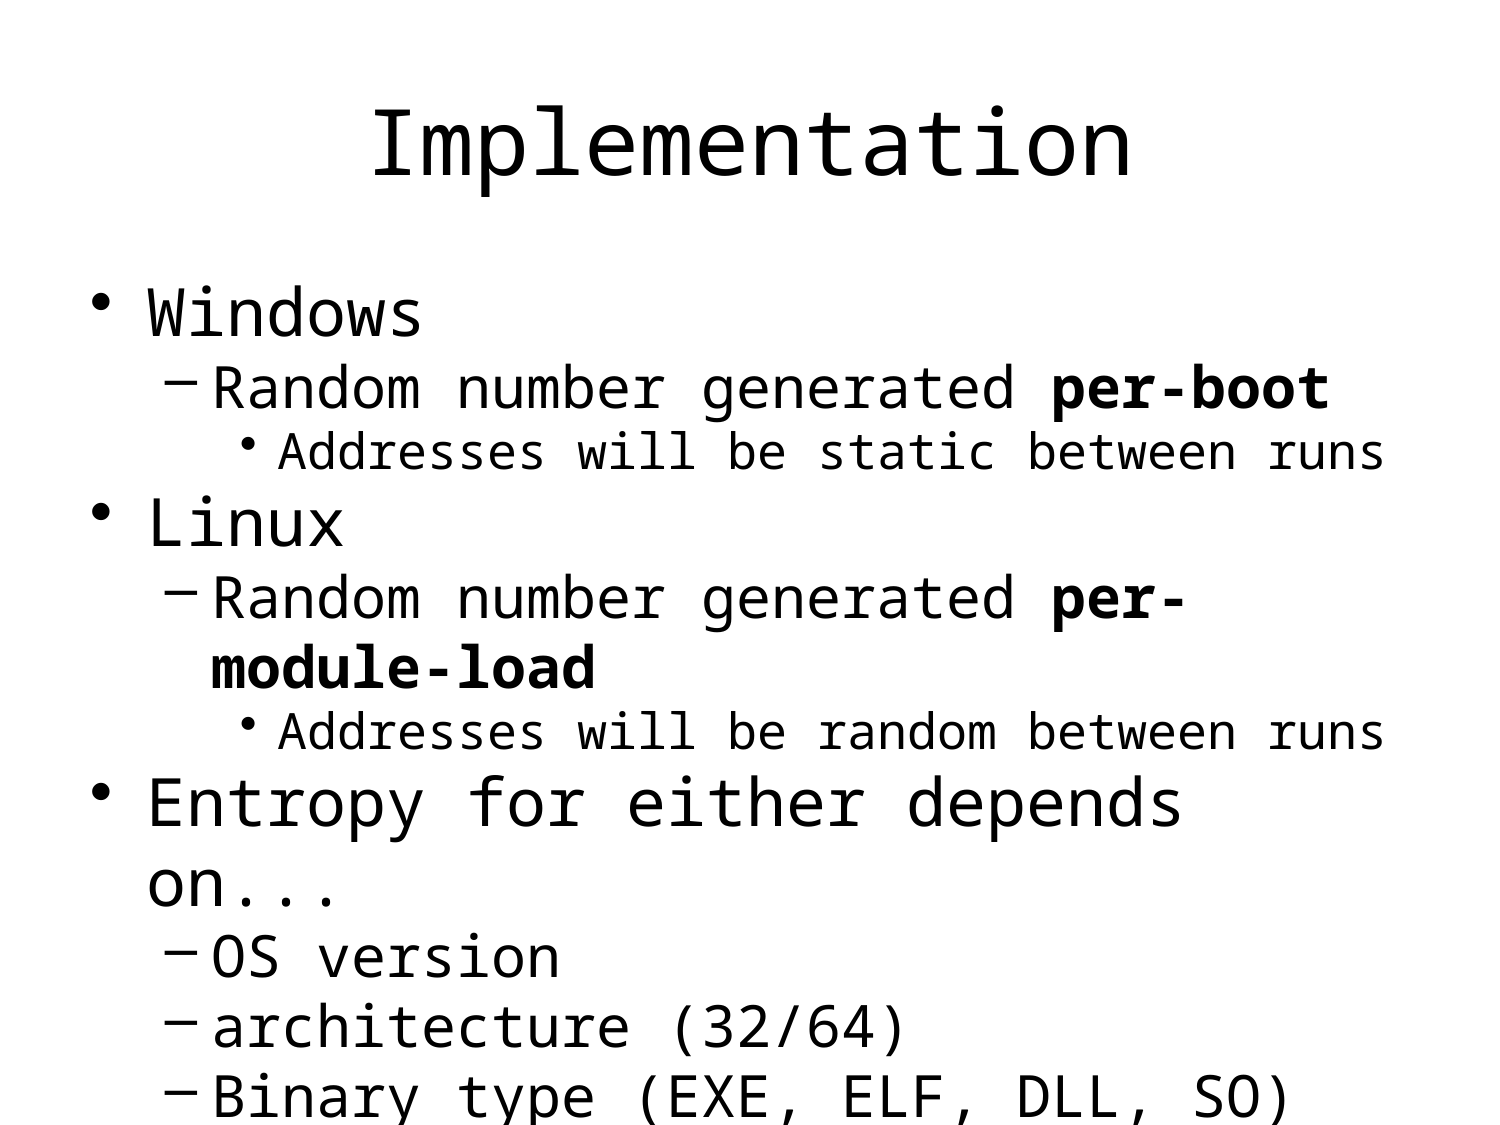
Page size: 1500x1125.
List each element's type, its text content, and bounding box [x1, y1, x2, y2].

list Windows Random number generated per-boot Addresses will be static between runs Linux Random number generated per-module-load Addresses will be random between runs Entropy for either depends on... OS version architecture (32/64) Binary type (EXE, ELF, DLL, SO) etc [75, 262, 1425, 1005]
title Implementation [75, 45, 1425, 233]
